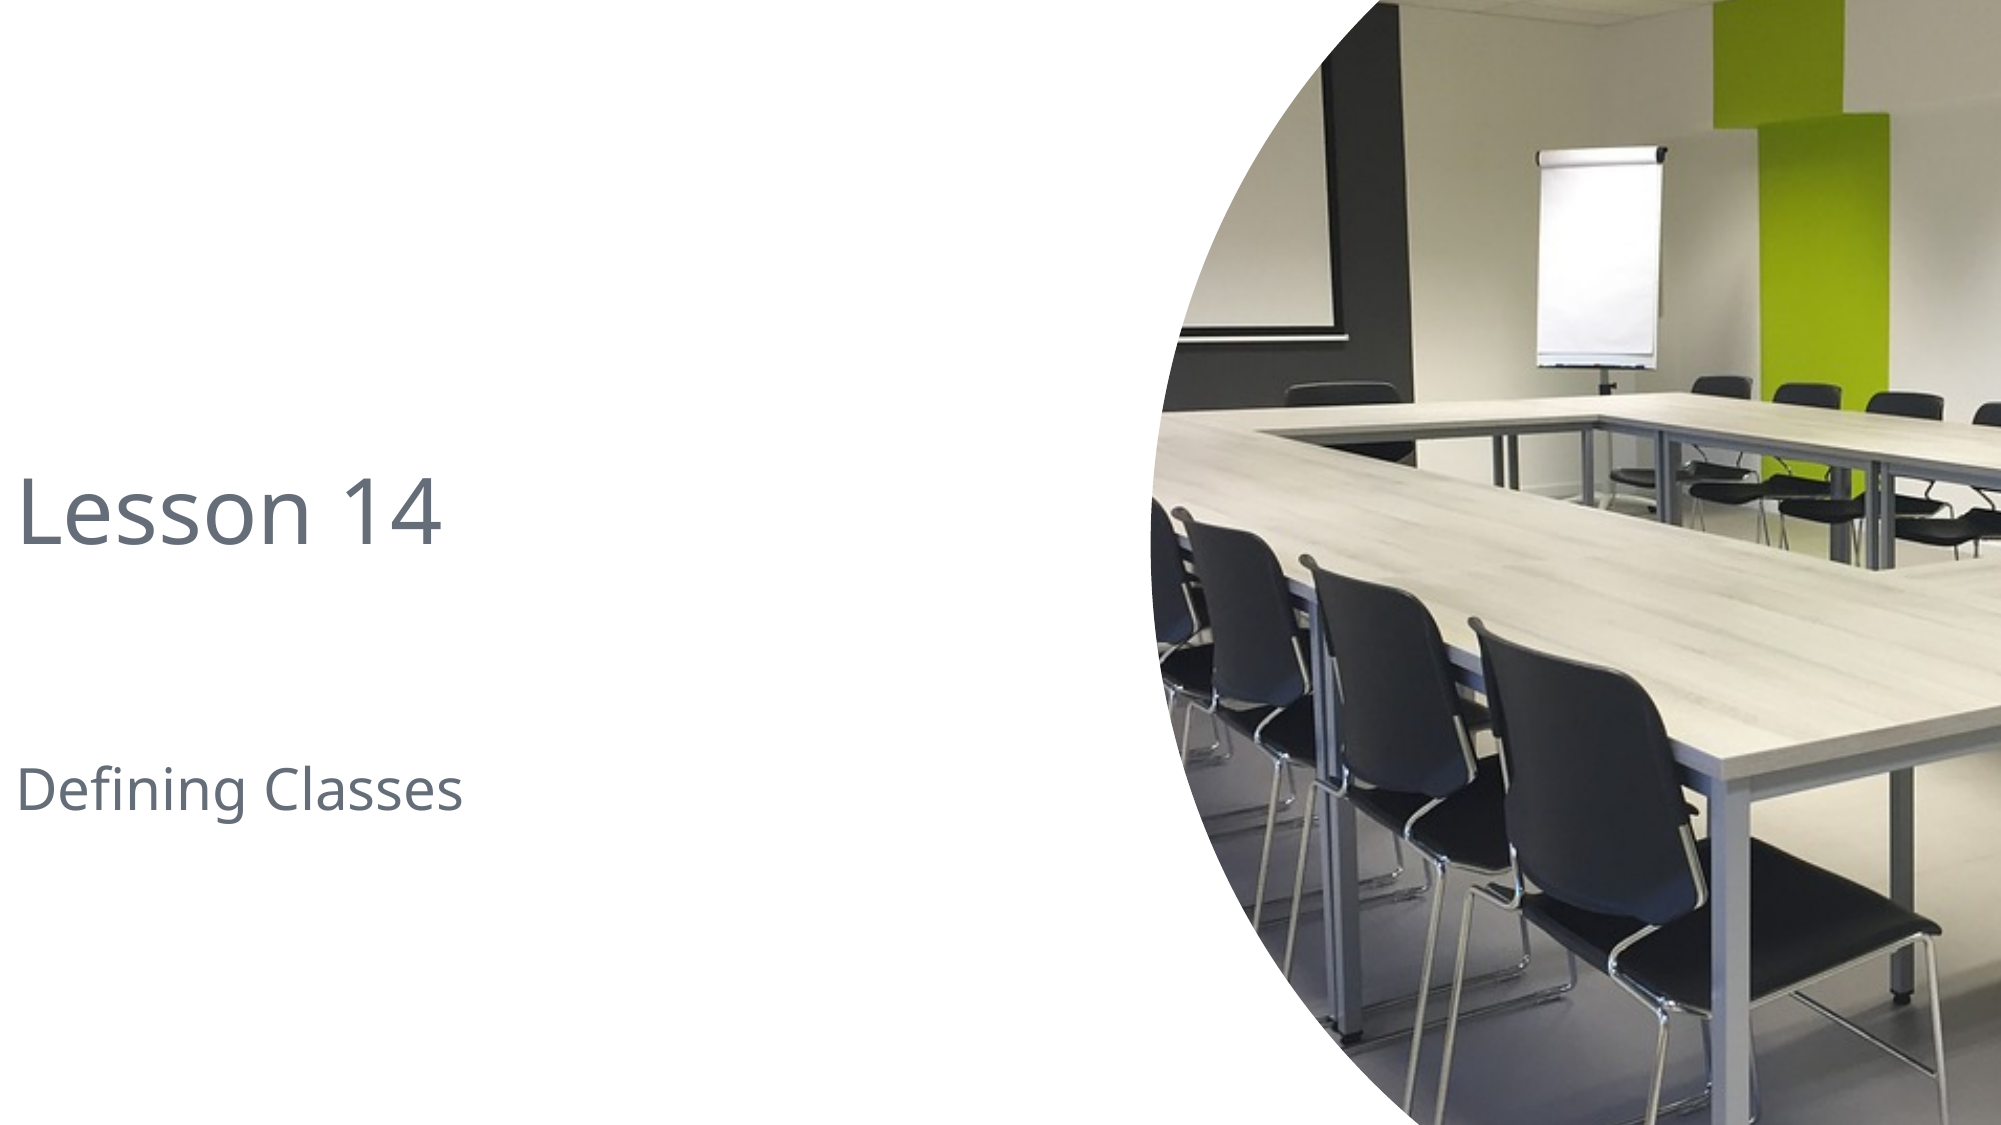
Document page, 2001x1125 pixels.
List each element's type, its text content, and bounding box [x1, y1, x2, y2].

list Defining Classes [0, 752, 1150, 999]
picture [1150, 0, 2001, 1125]
title Lesson 14 [0, 280, 1150, 749]
